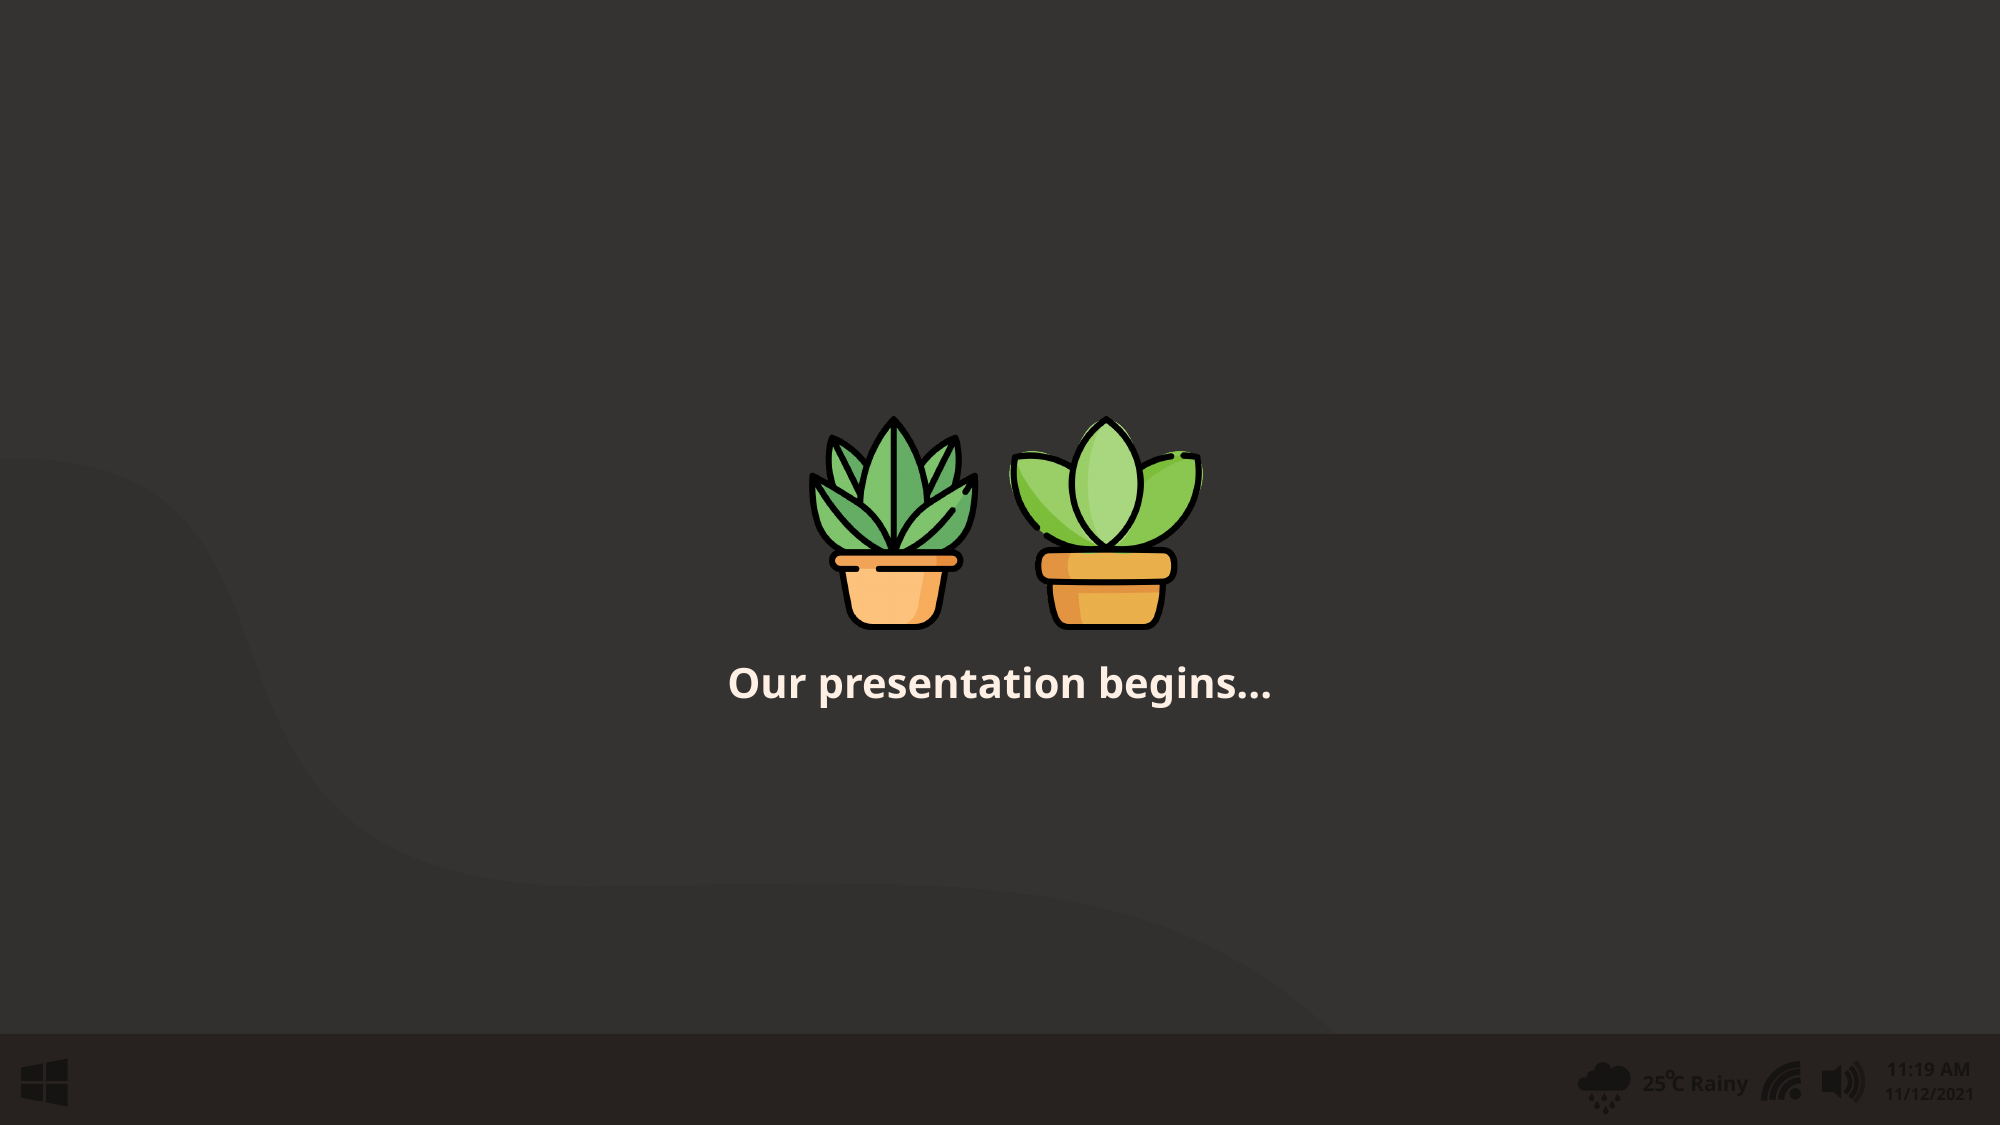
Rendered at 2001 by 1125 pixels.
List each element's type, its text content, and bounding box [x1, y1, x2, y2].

text_box Our presentation begins... [611, 649, 1389, 714]
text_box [787, 416, 1213, 630]
text_box [0, 0, 2000, 1125]
